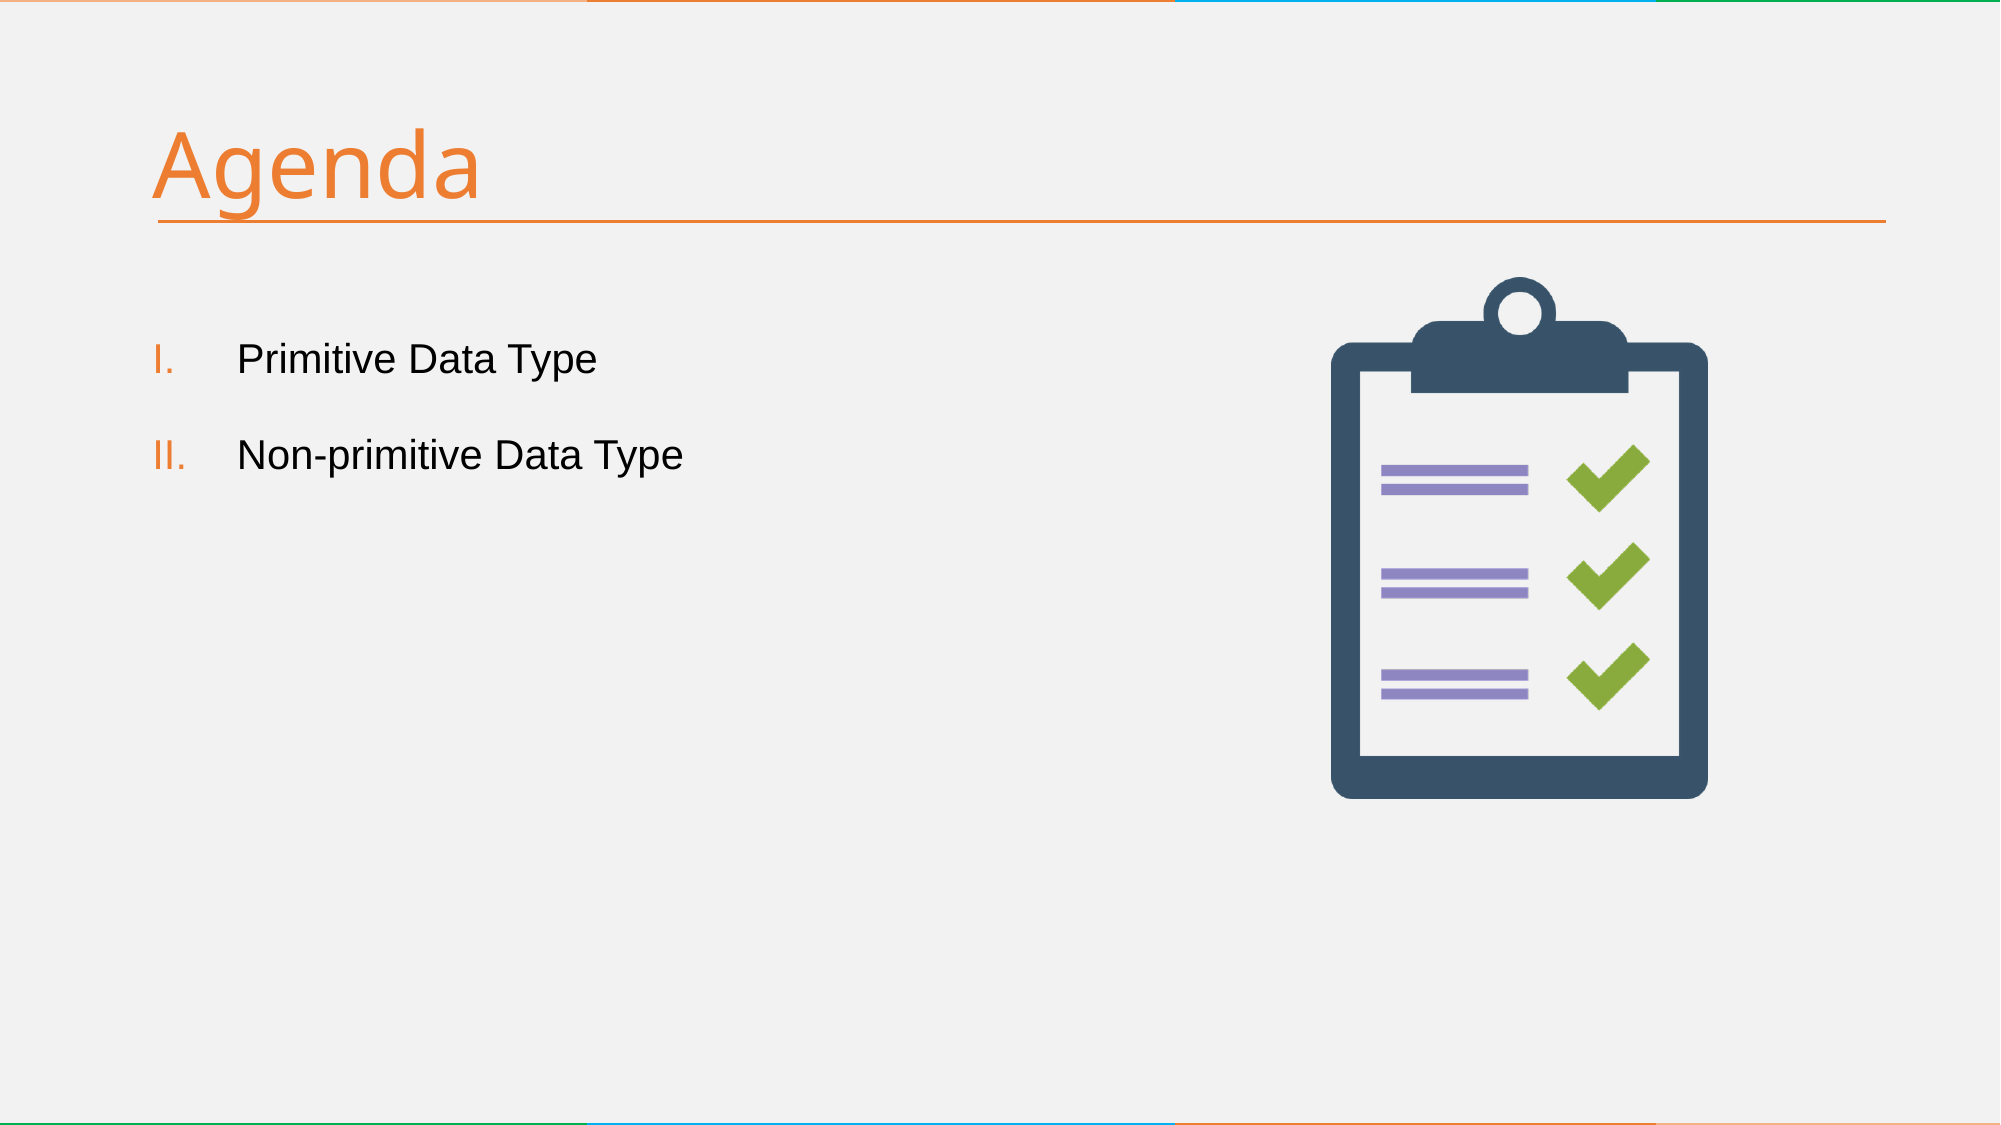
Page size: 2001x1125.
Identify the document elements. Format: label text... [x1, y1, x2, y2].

picture [1331, 277, 1708, 799]
list Primitive Data Type Non-primitive Data Type [137, 299, 1863, 1014]
title Agenda [137, 59, 1863, 278]
